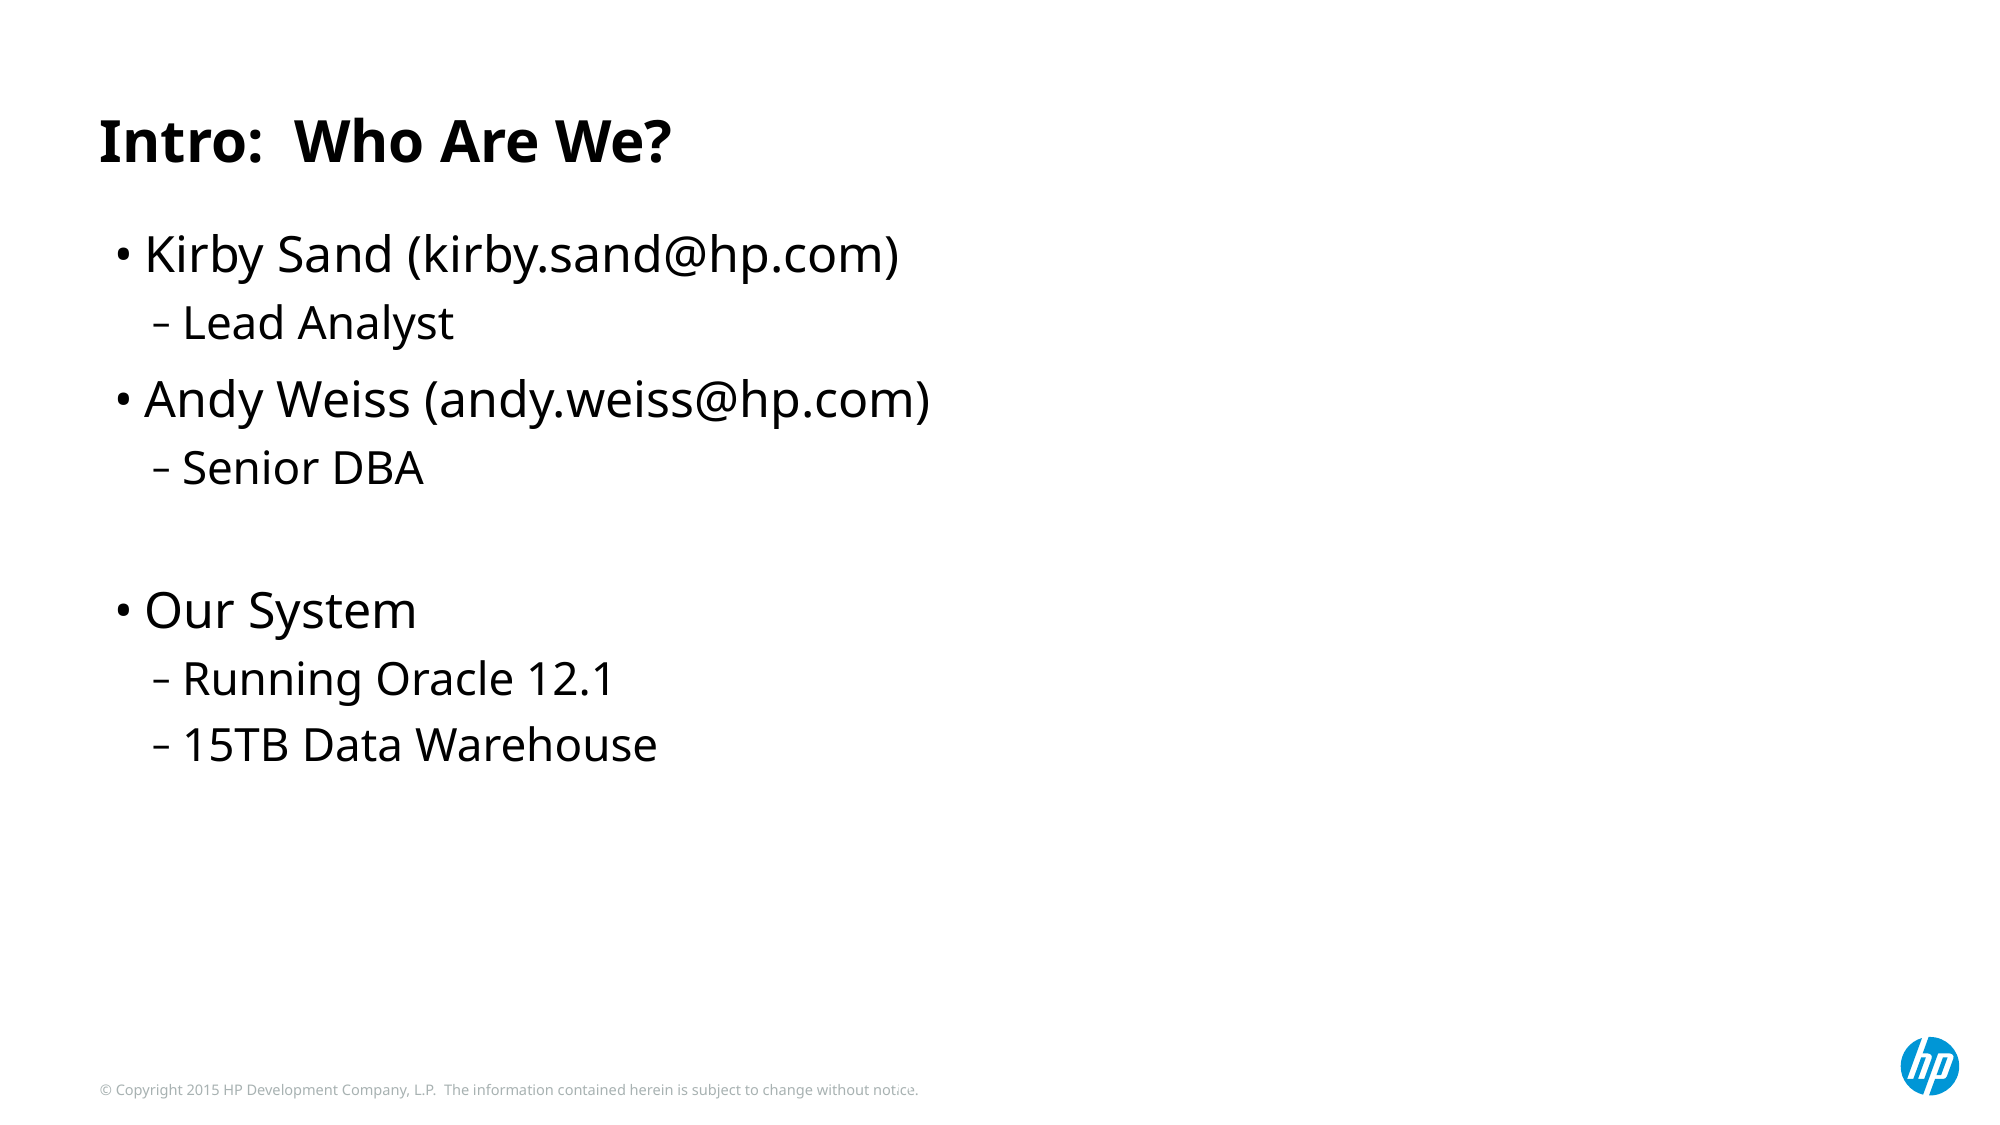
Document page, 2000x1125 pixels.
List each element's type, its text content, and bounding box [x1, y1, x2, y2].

text_box Kirby Sand (kirby.sand@hp.com) Lead Analyst Andy Weiss (andy.weiss@hp.com) Senior DBA Our System Running Oracle 12.1 15TB Data Warehouse [99, 221, 1900, 1010]
title Intro: Who Are We? [99, 50, 1900, 175]
